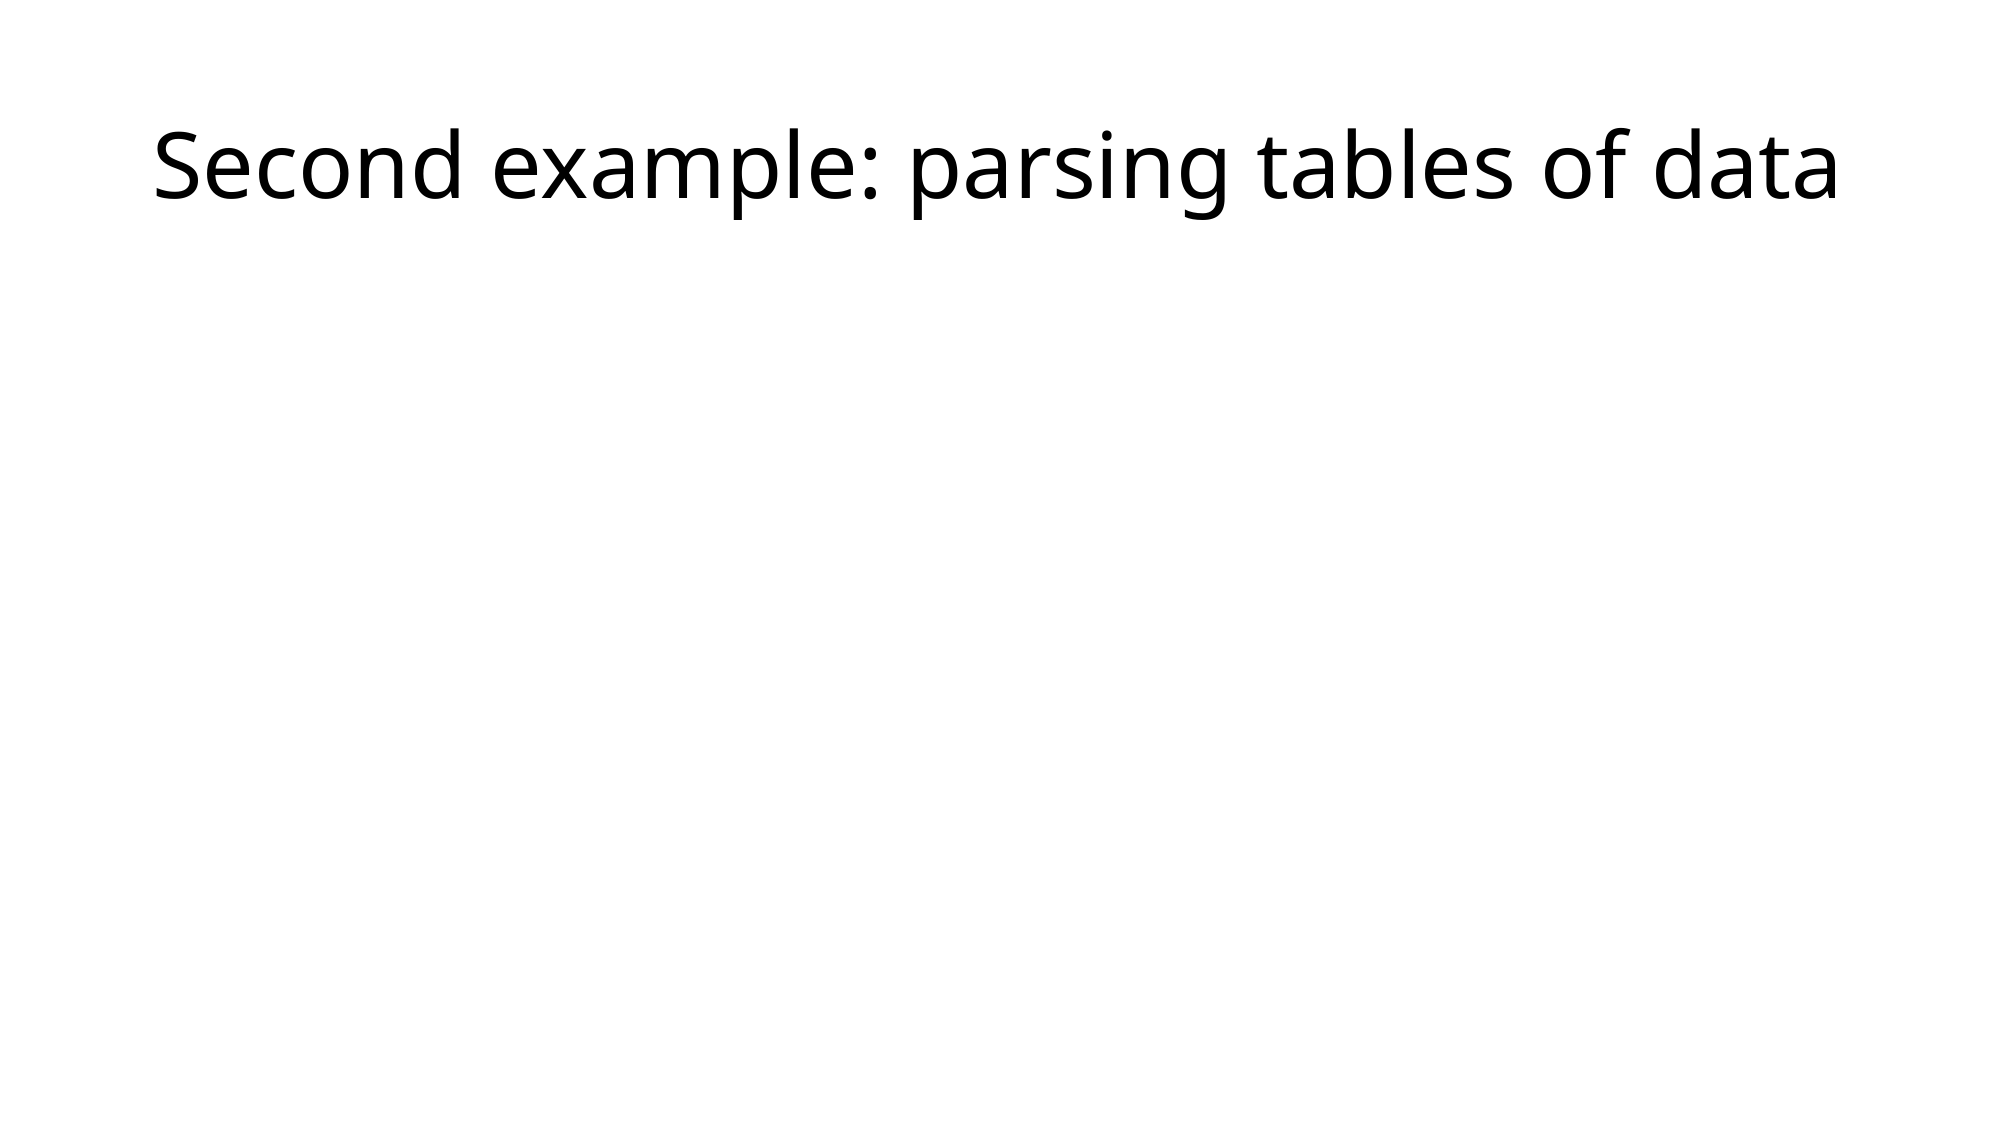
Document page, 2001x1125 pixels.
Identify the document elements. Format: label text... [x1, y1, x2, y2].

title Second example: parsing tables of data [137, 59, 1863, 278]
